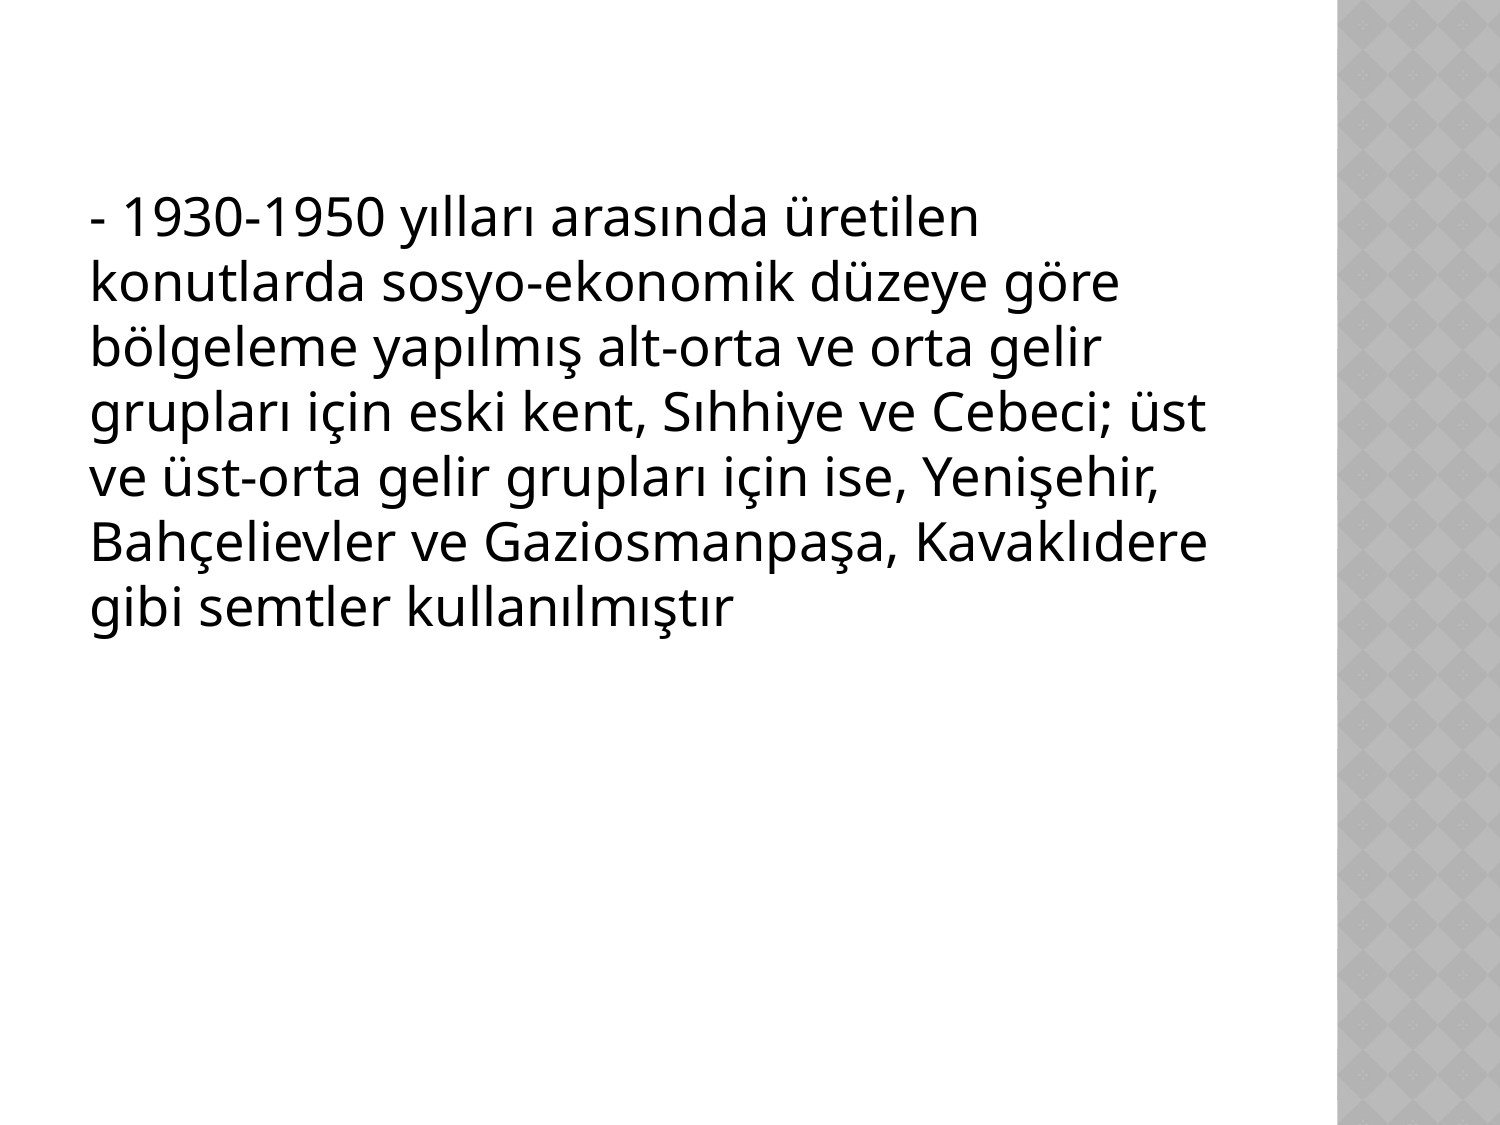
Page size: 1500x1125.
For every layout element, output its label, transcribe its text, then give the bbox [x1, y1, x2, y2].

list - 1930-1950 yılları arasında üretilen konutlarda sosyo-ekonomik düzeye göre bölgeleme yapılmış alt-orta ve orta gelir grupları için eski kent, Sıhhiye ve Cebeci; üst ve üst-orta gelir grupları için ise, Yenişehir, Bahçelievler ve Gaziosmanpaşa, Kavaklıdere gibi semtler kullanılmıştır [75, 174, 1263, 1059]
